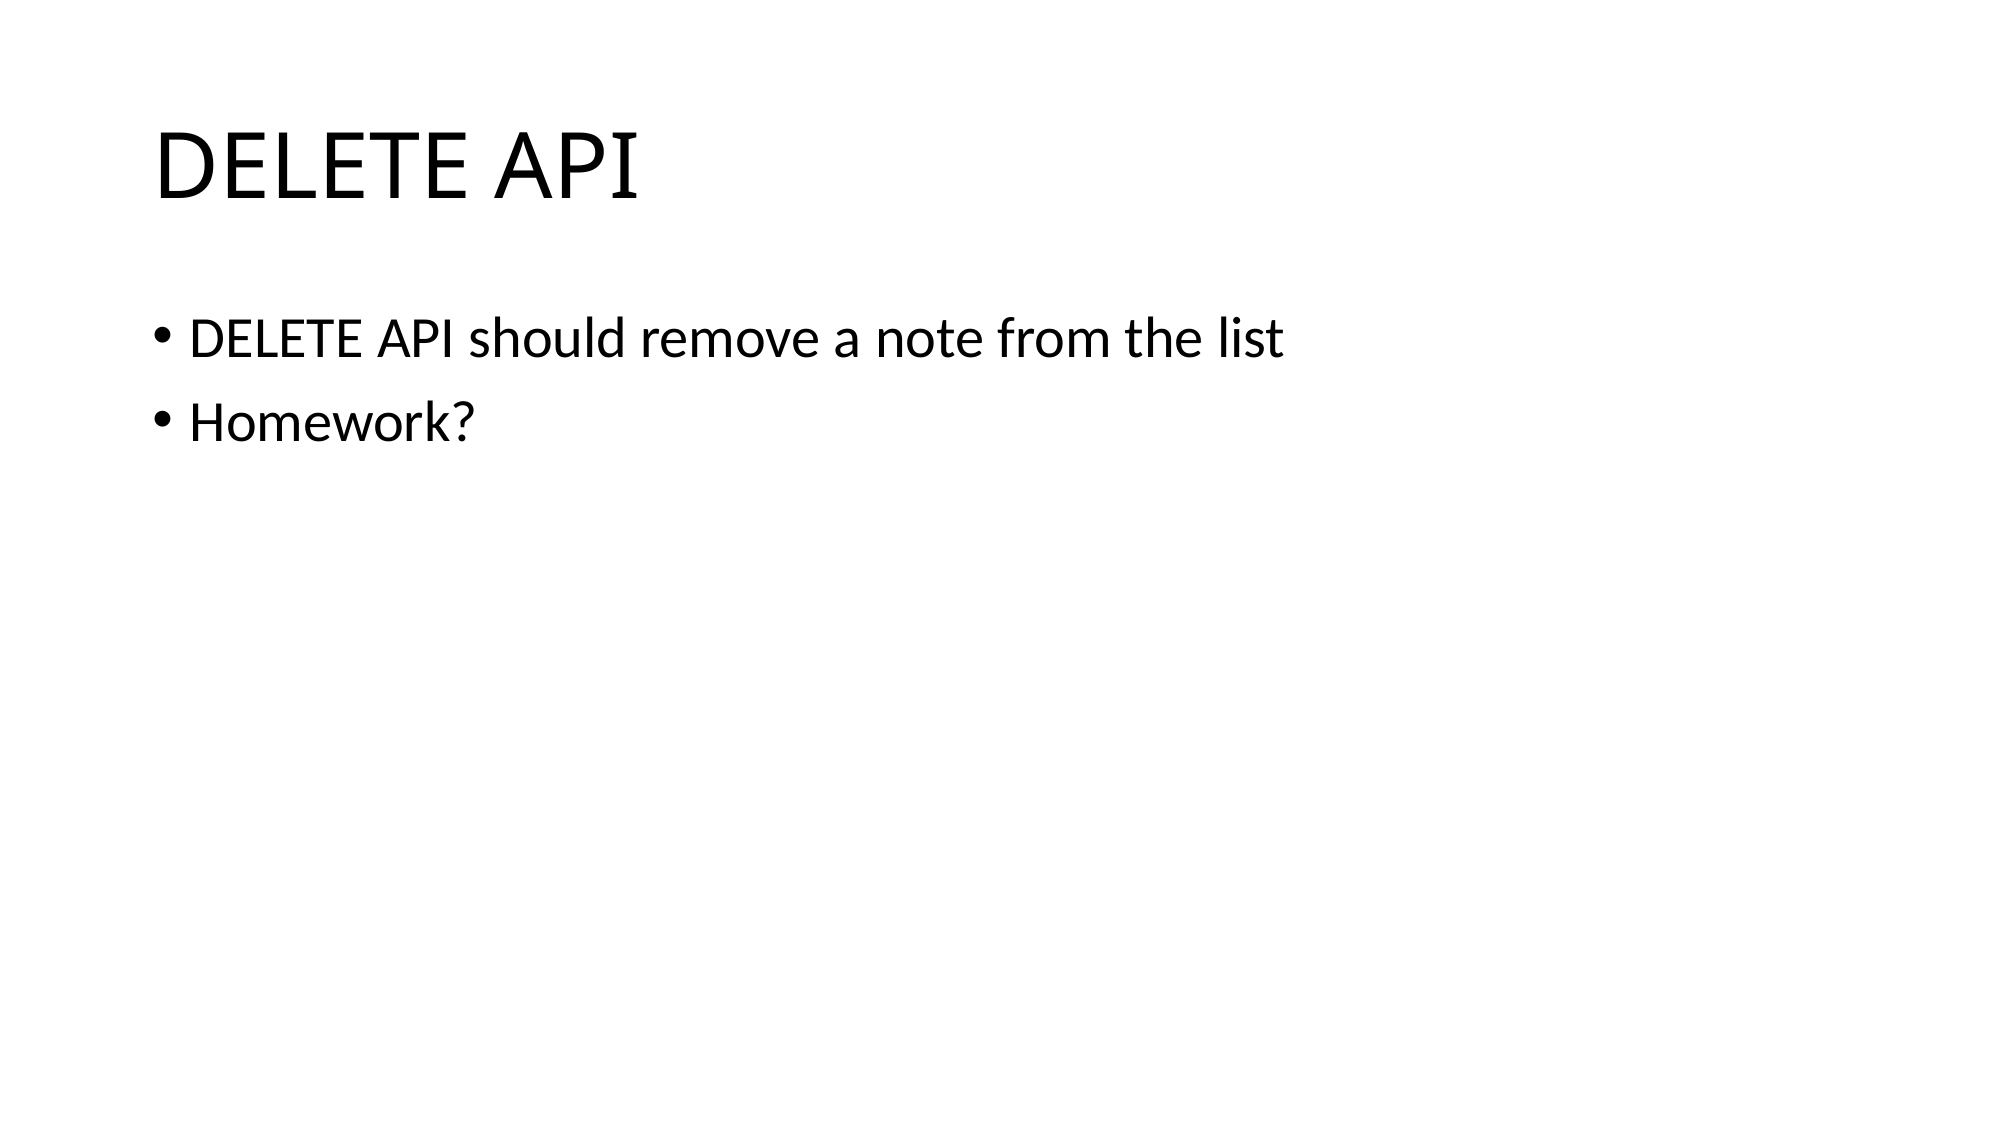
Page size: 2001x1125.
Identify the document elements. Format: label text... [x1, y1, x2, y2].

title DELETE API [137, 59, 1863, 278]
list DELETE API should remove a note from the list Homework? [137, 299, 1863, 1014]
